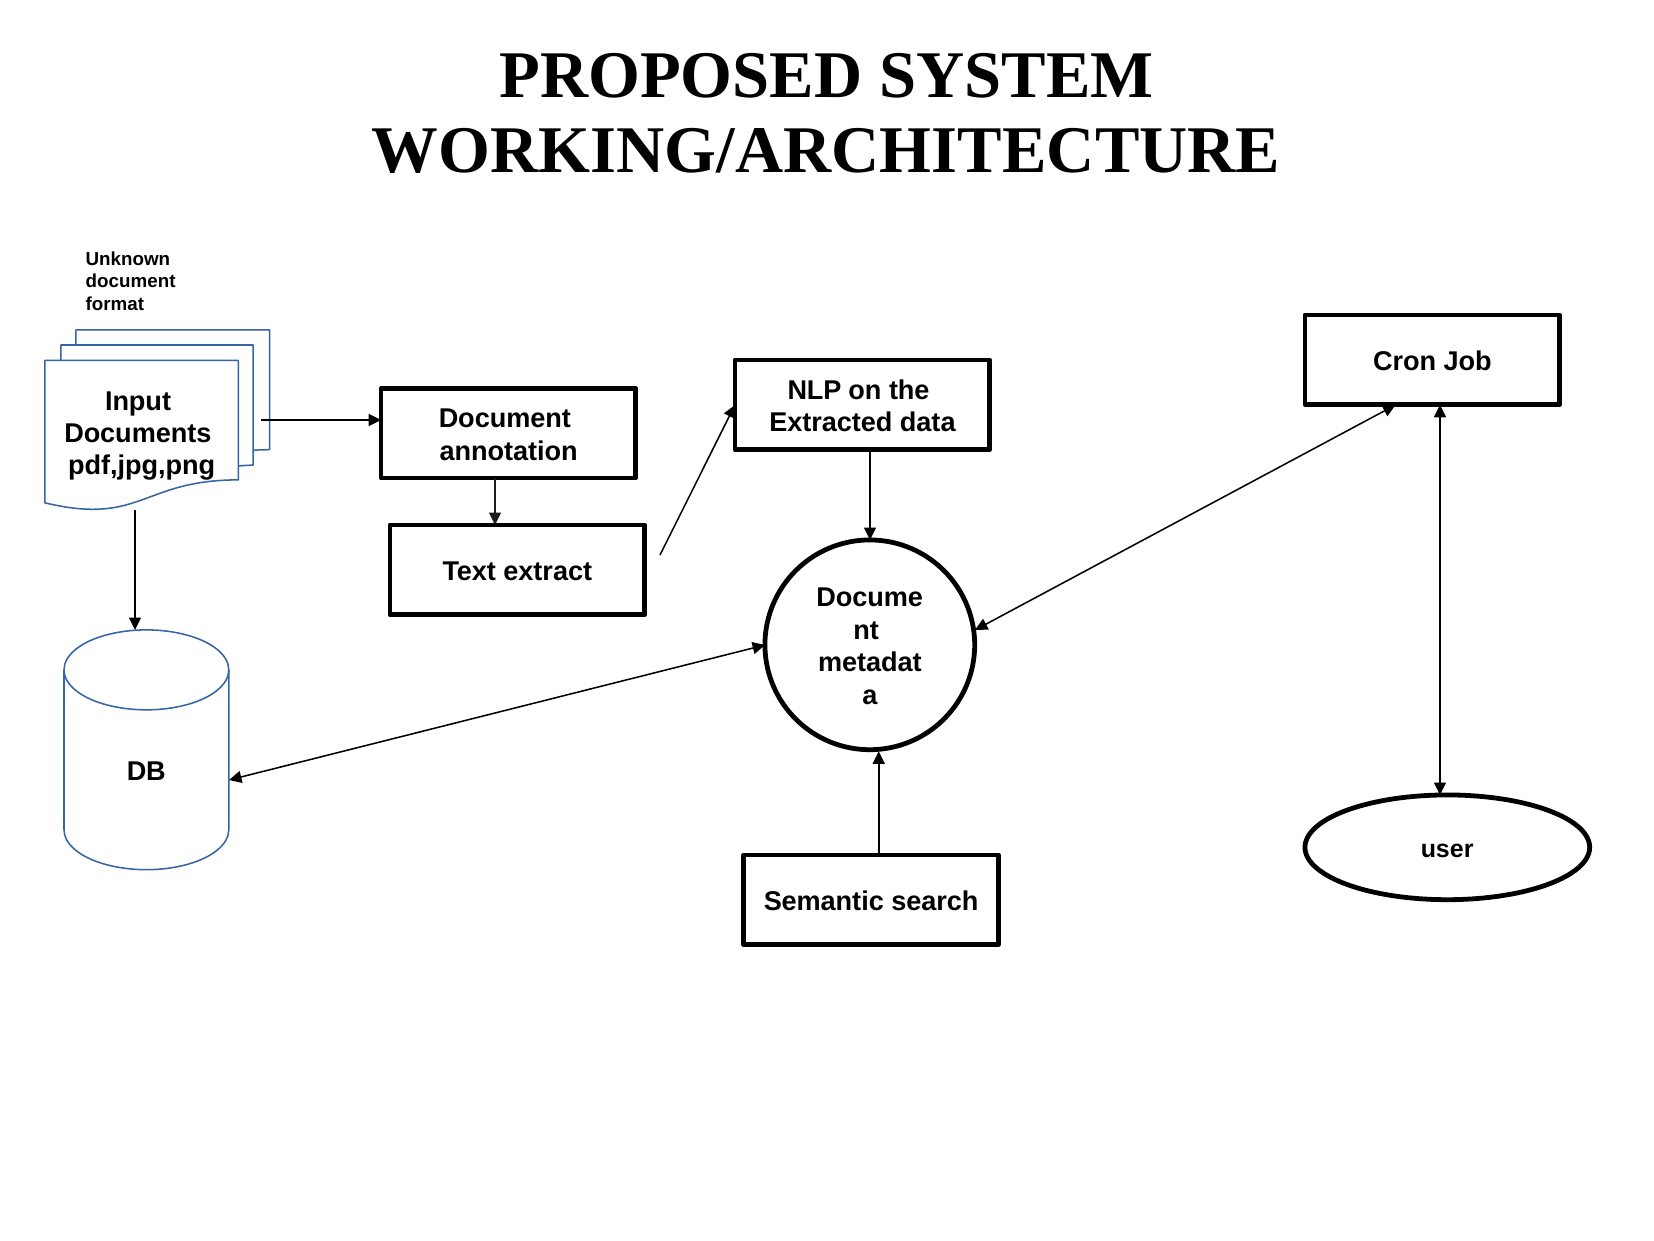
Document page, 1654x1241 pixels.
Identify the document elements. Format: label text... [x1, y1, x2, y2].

text_box [82, 405, 1571, 1015]
text_box Text extract [389, 524, 645, 615]
text_box Input Documents pdf,jpg,png [44, 329, 270, 510]
text_box Unknown document format [70, 239, 255, 345]
text_box Cron Job [1304, 314, 1560, 405]
text_box Document annotation [381, 388, 636, 478]
text_box Semantic search [743, 854, 999, 945]
text_box [82, 196, 1571, 820]
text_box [659, 404, 736, 556]
text_box NLP on the Extracted data [734, 359, 990, 450]
text_box user [1304, 794, 1590, 900]
text_box Document metadata [764, 540, 975, 750]
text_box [974, 404, 1396, 631]
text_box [228, 644, 766, 781]
text_box DB [64, 629, 229, 870]
text_box PROPOSED SYSTEM WORKING/ARCHITECTURE [82, 23, 1571, 196]
